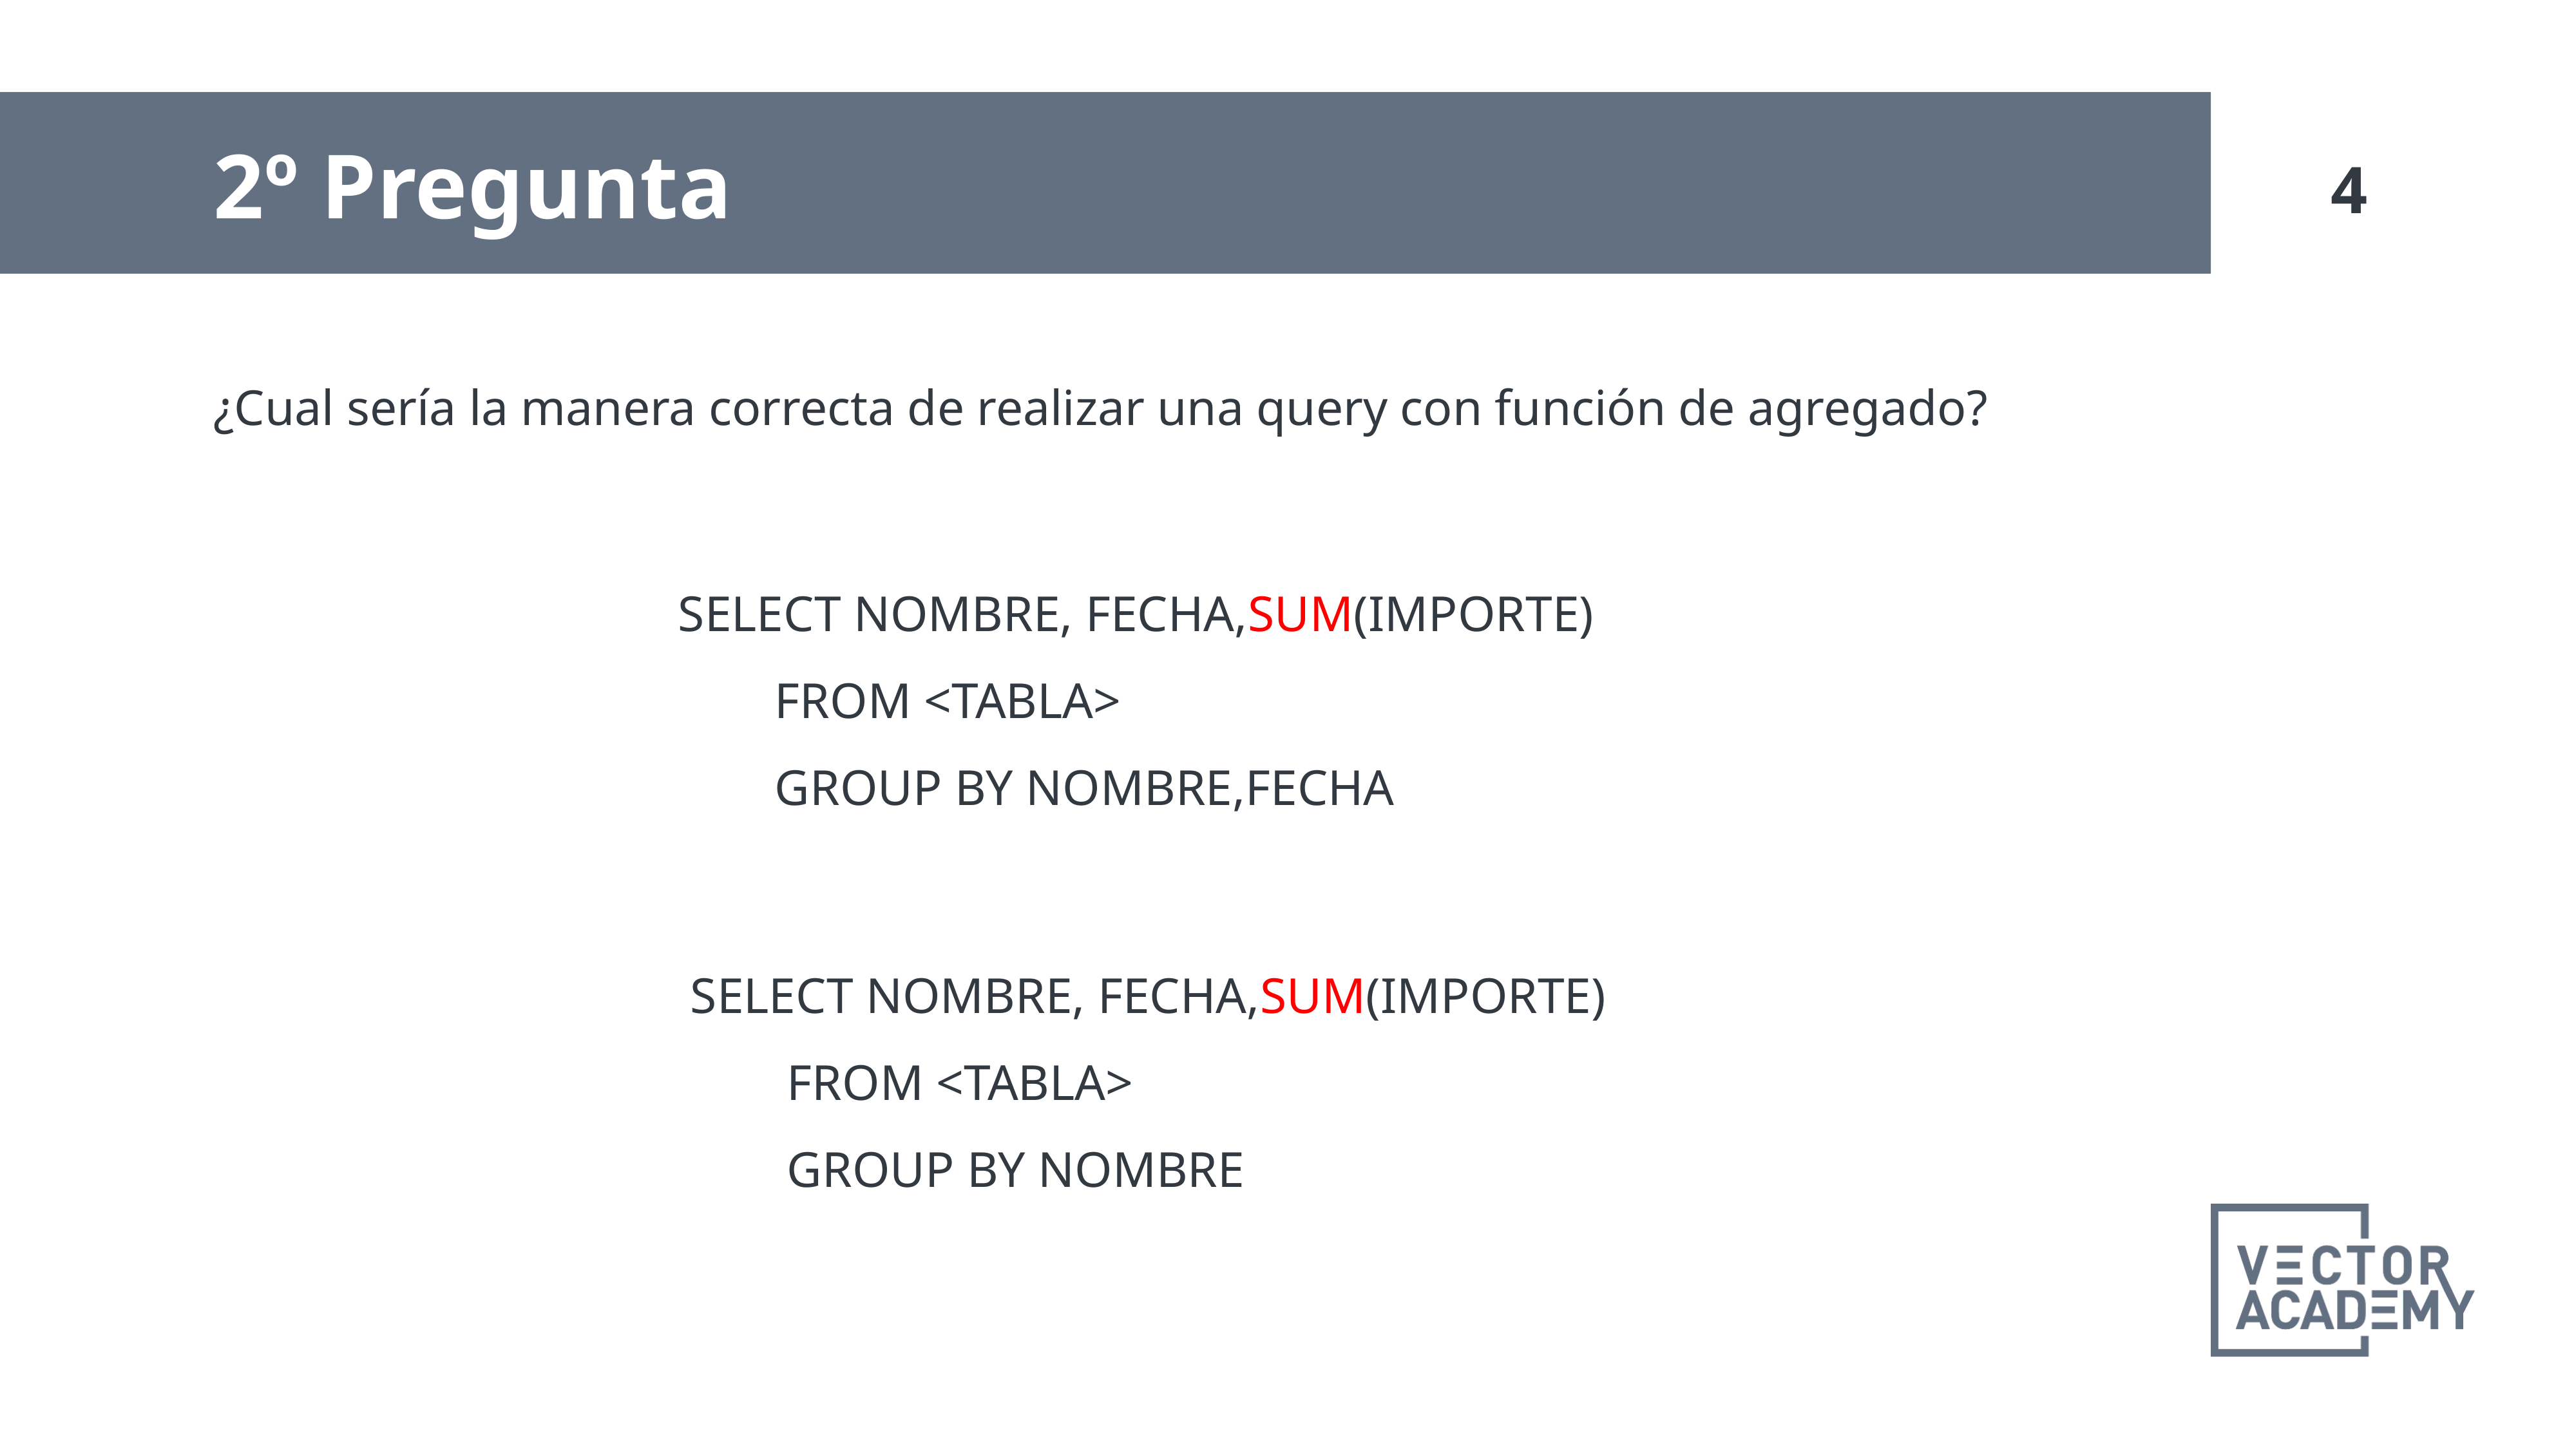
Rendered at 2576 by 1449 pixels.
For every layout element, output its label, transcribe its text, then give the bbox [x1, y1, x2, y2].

text_box SELECT NOMBRE, FECHA,SUM(IMPORTE) FROM <TABLA> GROUP BY NOMBRE,FECHA [669, 549, 1672, 820]
text_box ¿Cual sería la manera correcta de realizar una query con función de agregado? [204, 343, 2155, 440]
text_box SELECT NOMBRE, FECHA,SUM(IMPORTE) FROM <TABLA> GROUP BY NOMBRE [681, 931, 1684, 1202]
text_box [0, 91, 2211, 274]
picture [2211, 1204, 2475, 1357]
text_box 2º Pregunta [204, 125, 2137, 242]
